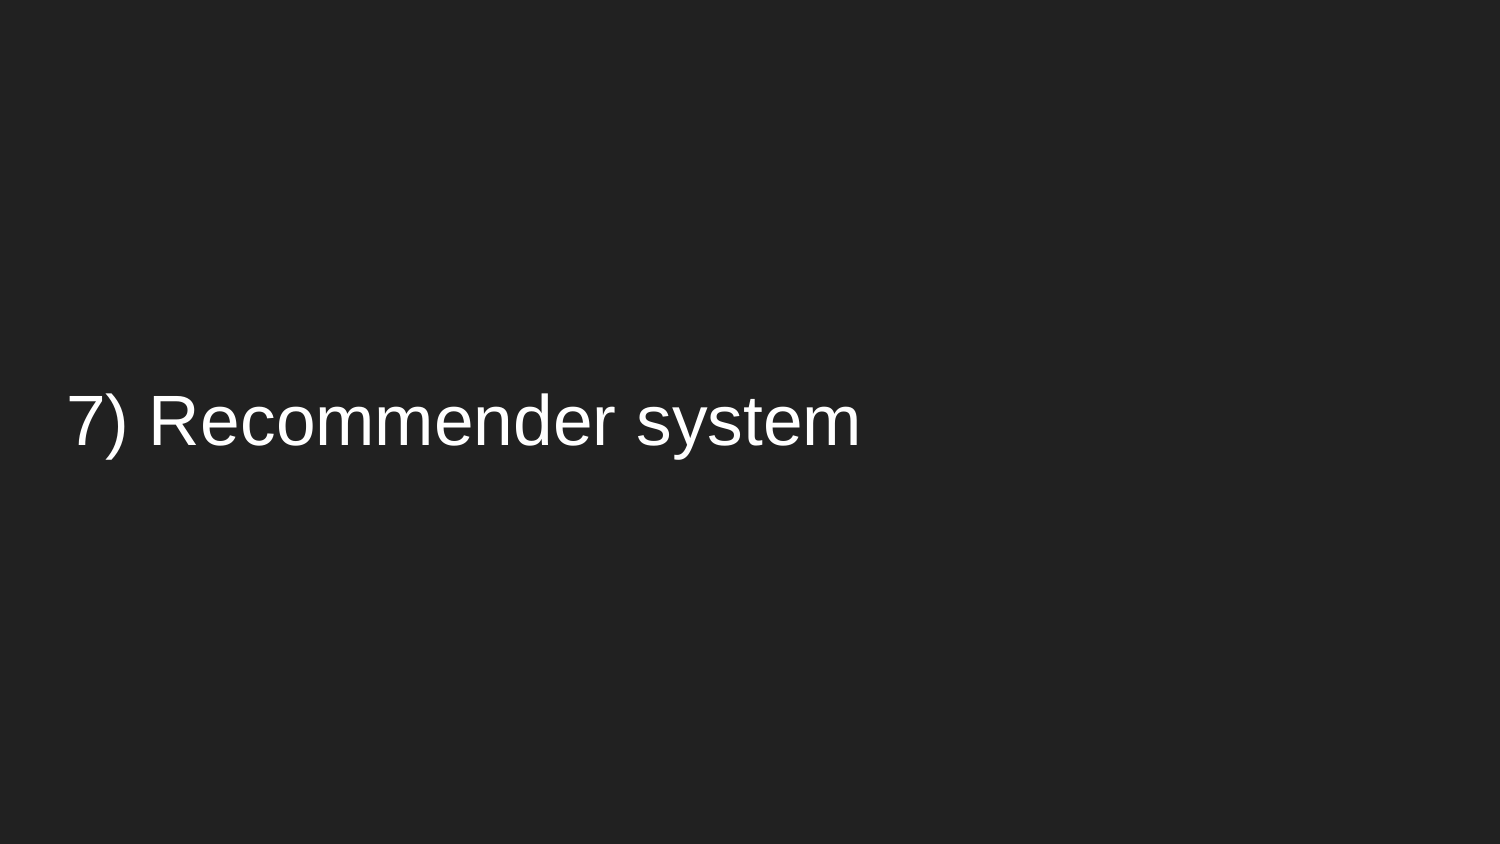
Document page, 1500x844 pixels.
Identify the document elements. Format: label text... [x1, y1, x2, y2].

title 7) Recommender system [51, 359, 1449, 454]
